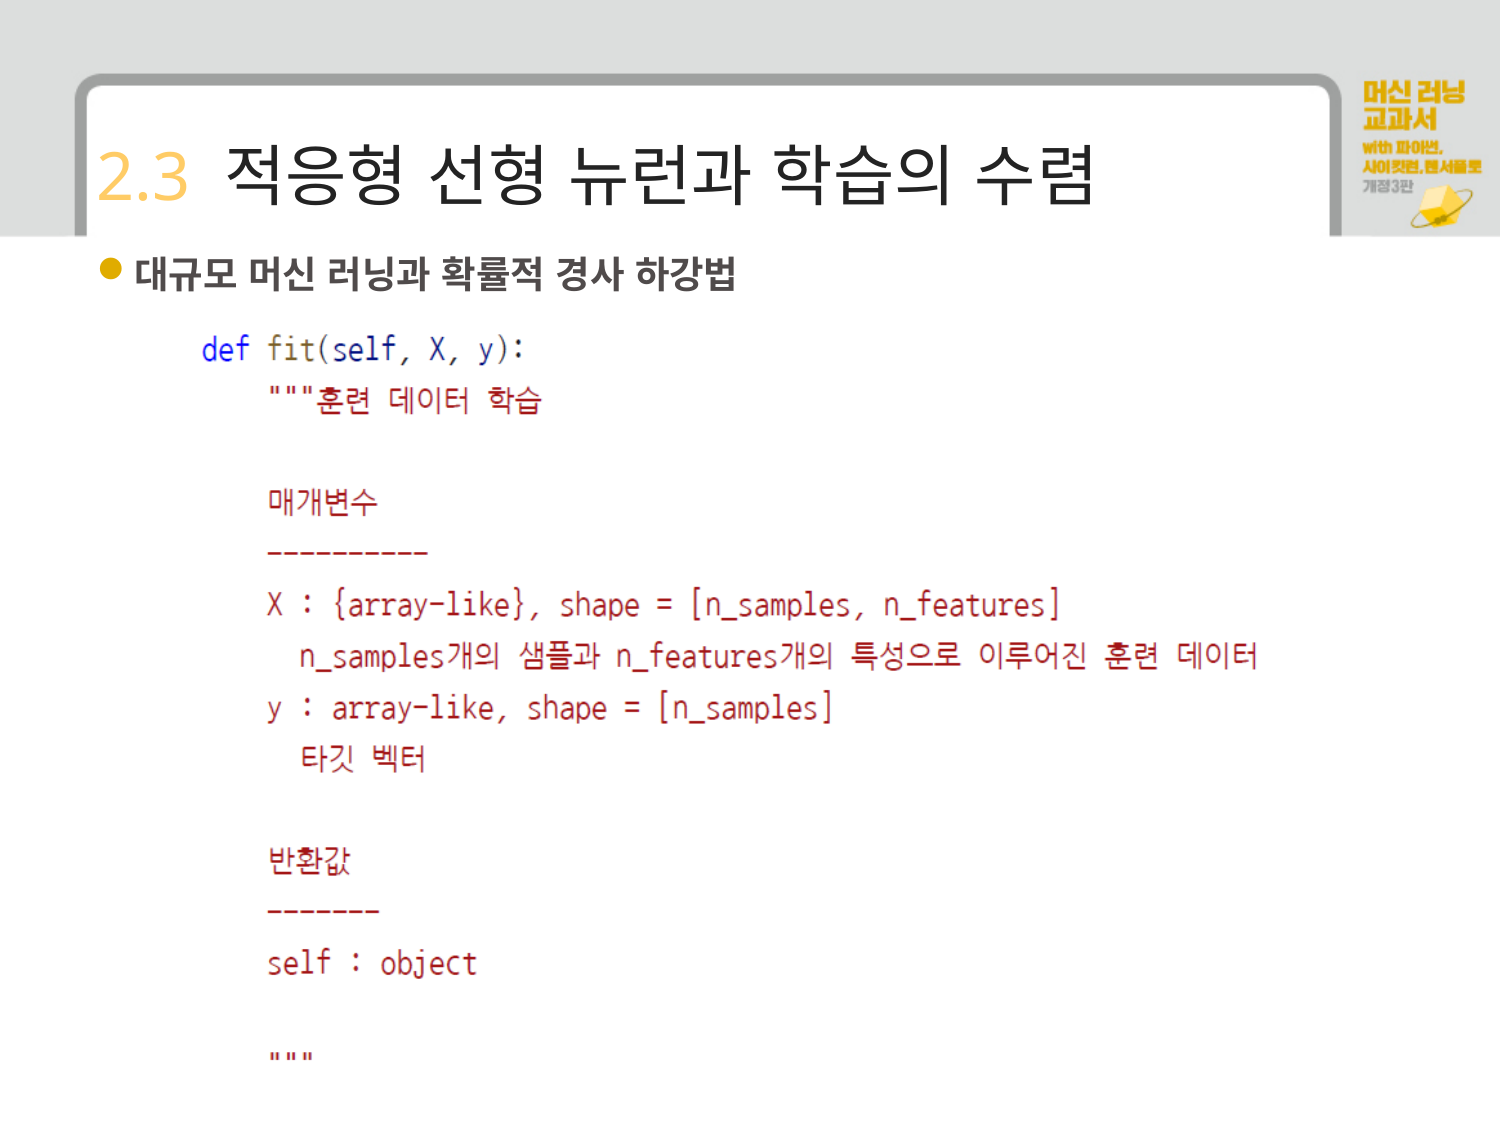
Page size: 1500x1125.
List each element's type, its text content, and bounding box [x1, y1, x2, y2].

picture [0, 0, 1500, 1125]
title 2.3 적응형 선형 뉴런과 학습의 수렴 [81, 90, 1412, 222]
list 대규모 머신 러닝과 확률적 경사 하강법 [81, 239, 1440, 1054]
